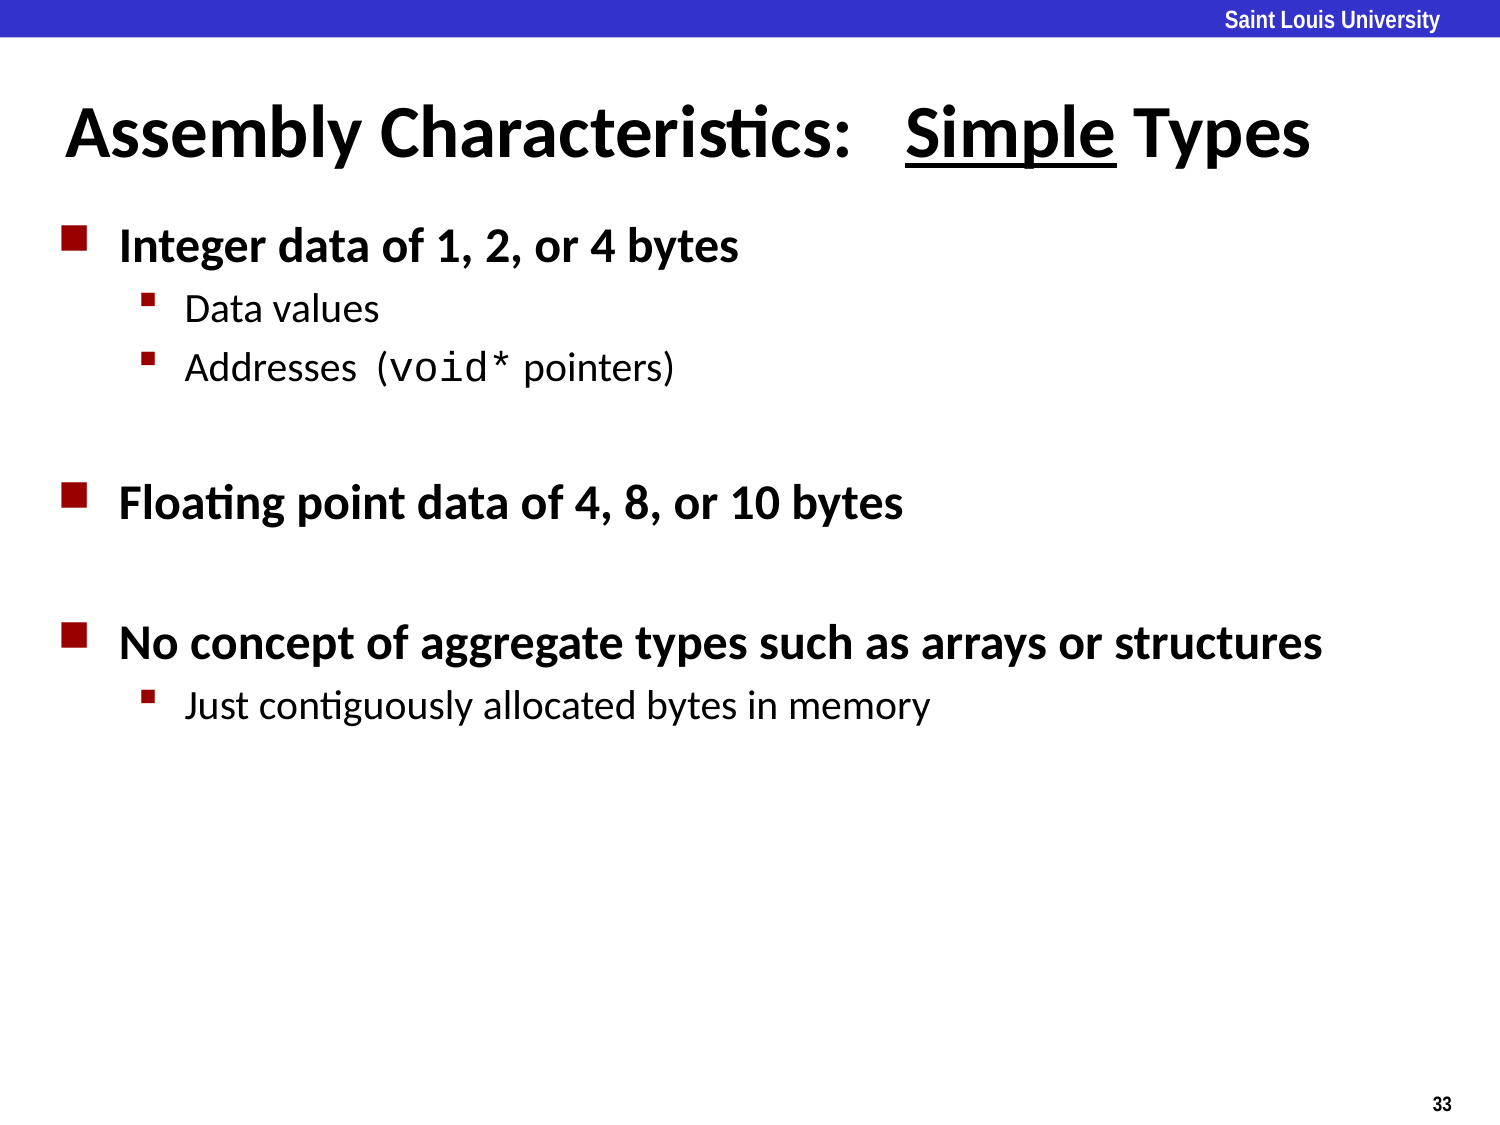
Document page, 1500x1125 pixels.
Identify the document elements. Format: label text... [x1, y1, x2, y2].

list Integer data of 1, 2, or 4 bytes Data values Addresses (void* pointers) Floating point data of 4, 8, or 10 bytes No concept of aggregate types such as arrays or structures Just contiguously allocated bytes in memory [47, 204, 1451, 976]
title Assembly Characteristics: Simple Types [49, 80, 1500, 176]
